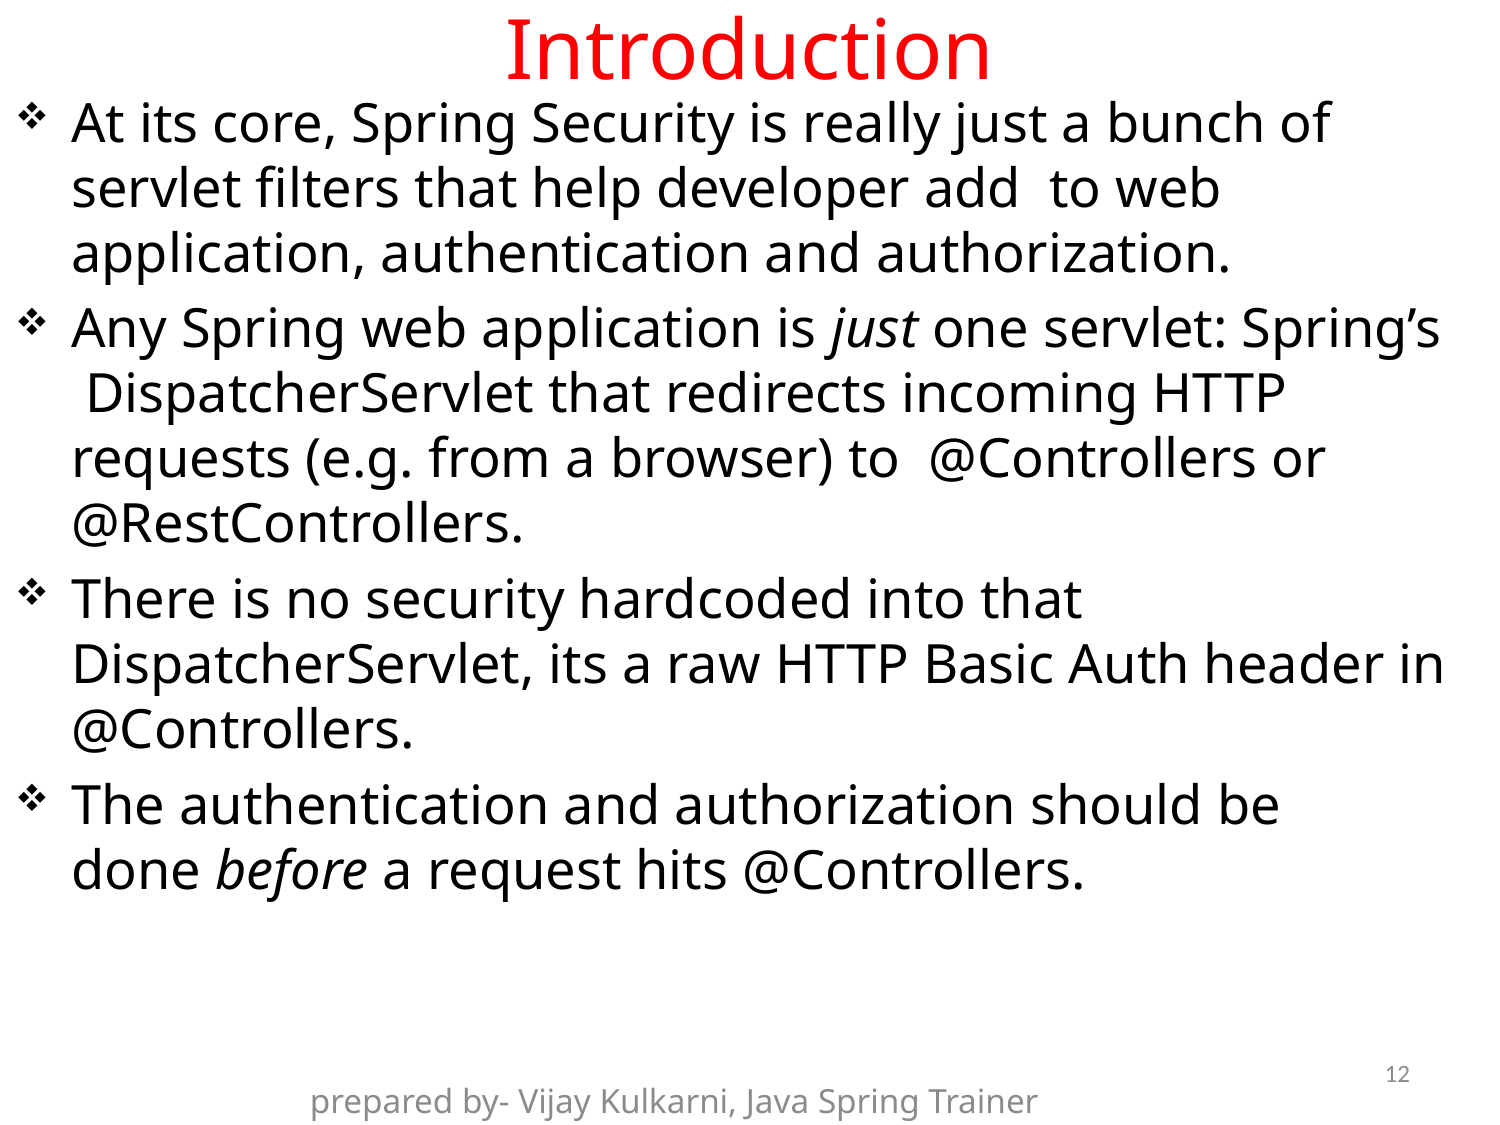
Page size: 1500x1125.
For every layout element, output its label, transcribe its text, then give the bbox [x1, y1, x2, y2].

list At its core, Spring Security is really just a bunch of servlet filters that help developer add to web application, authentication and authorization. Any Spring web application is just one servlet: Spring’s DispatcherServlet that redirects incoming HTTP requests (e.g. from a browser) to @Controllers or @RestControllers. There is no security hardcoded into that DispatcherServlet, its a raw HTTP Basic Auth header in @Controllers. The authentication and authorization should be done before a request hits @Controllers. [0, 80, 1500, 1032]
slide_number 12 [1074, 1042, 1425, 1103]
title Introduction [0, 0, 1500, 80]
text_box prepared by- Vijay Kulkarni, Java Spring Trainer [224, 1074, 1125, 1125]
